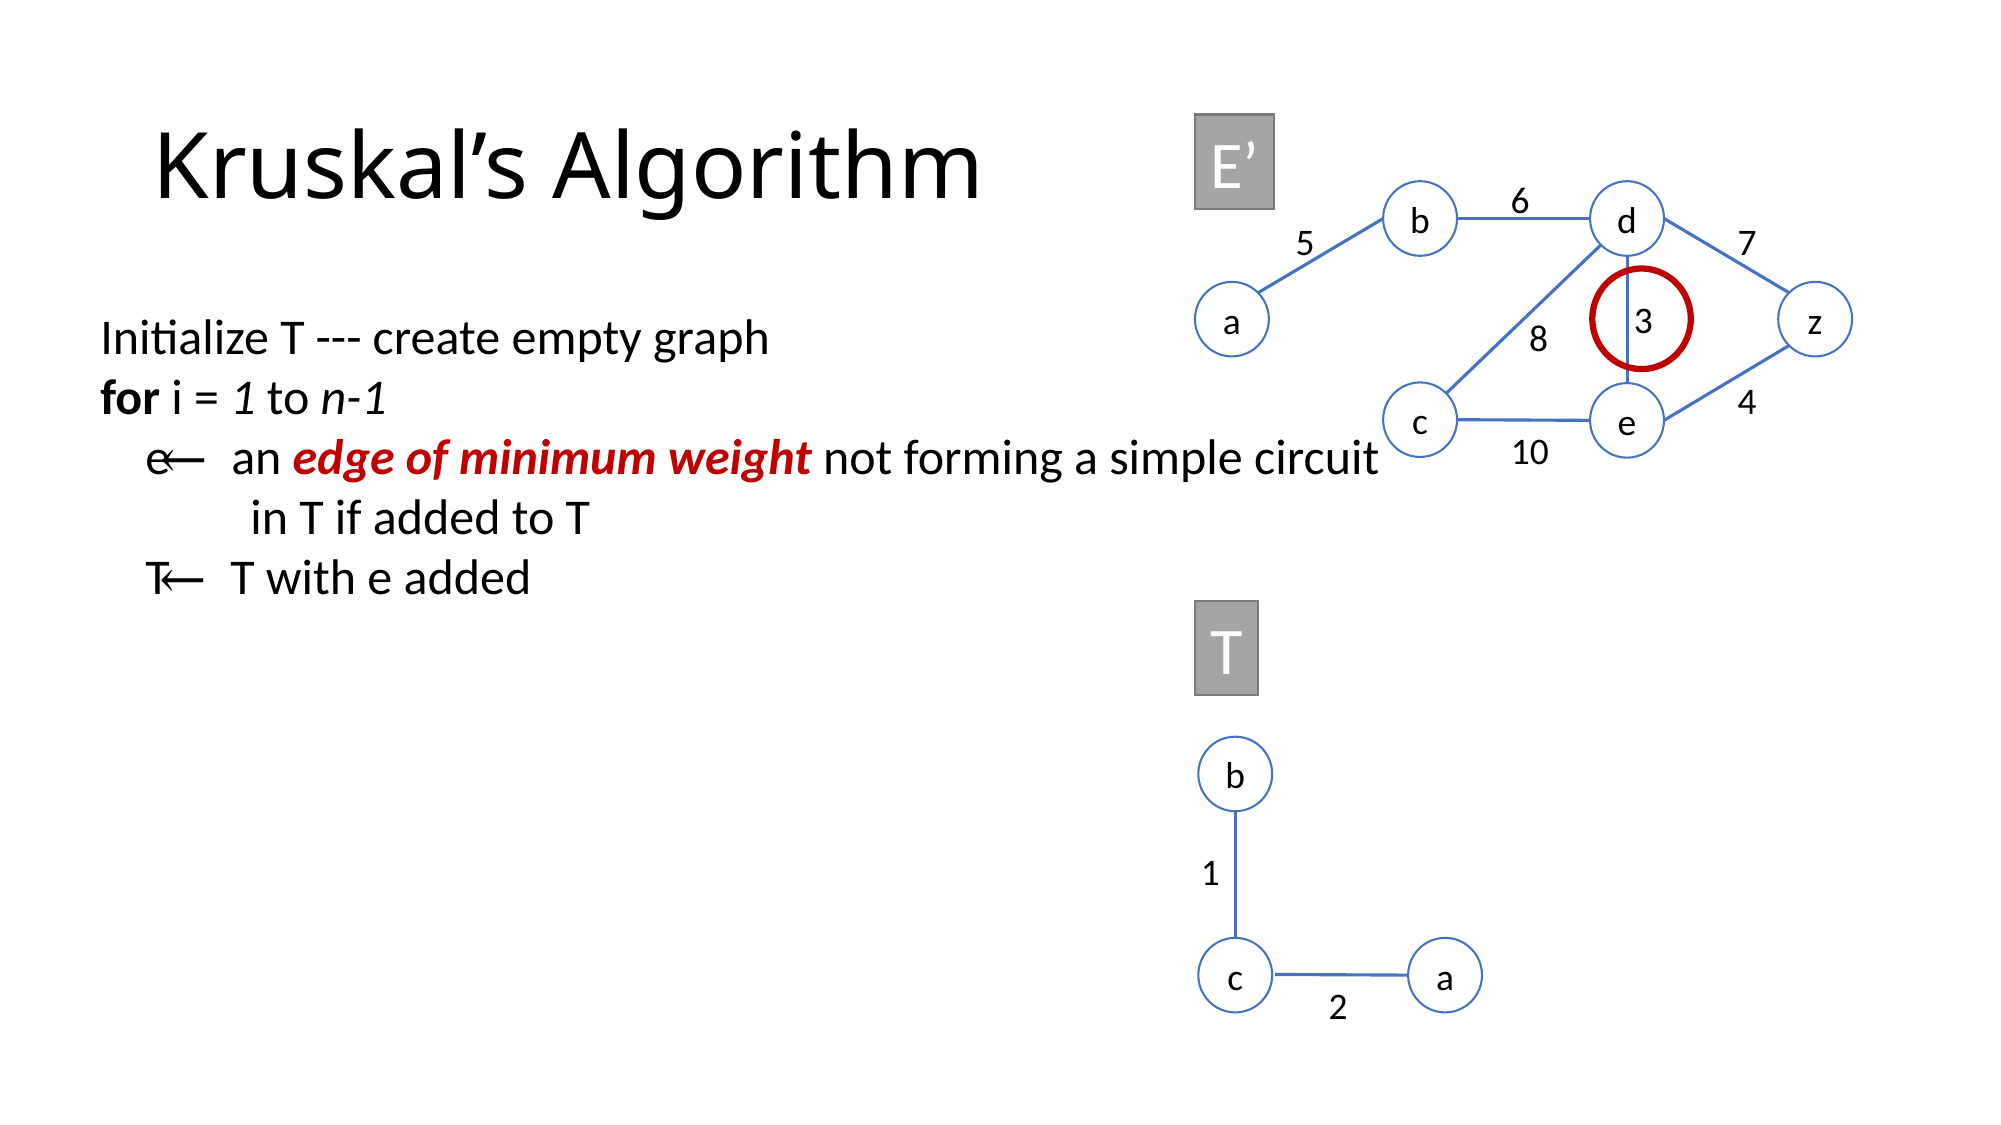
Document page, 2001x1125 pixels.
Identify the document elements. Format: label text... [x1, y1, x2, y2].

text_box 2 [1313, 976, 1363, 1035]
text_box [1195, 168, 1853, 481]
title Kruskal’s Algorithm [137, 59, 1863, 278]
text_box 1 [1186, 840, 1235, 900]
text_box a [1407, 936, 1484, 1014]
text_box c [1197, 936, 1274, 1014]
text_box Initialize T --- create empty graph for i = 1 to n-1 e ⃪ an edge of minimum weight not forming a simple circuit in T if added to T T ⃪ T with e added [85, 297, 1395, 673]
text_box E’ [1194, 113, 1275, 210]
text_box b [1197, 735, 1274, 813]
text_box T [1194, 600, 1259, 696]
